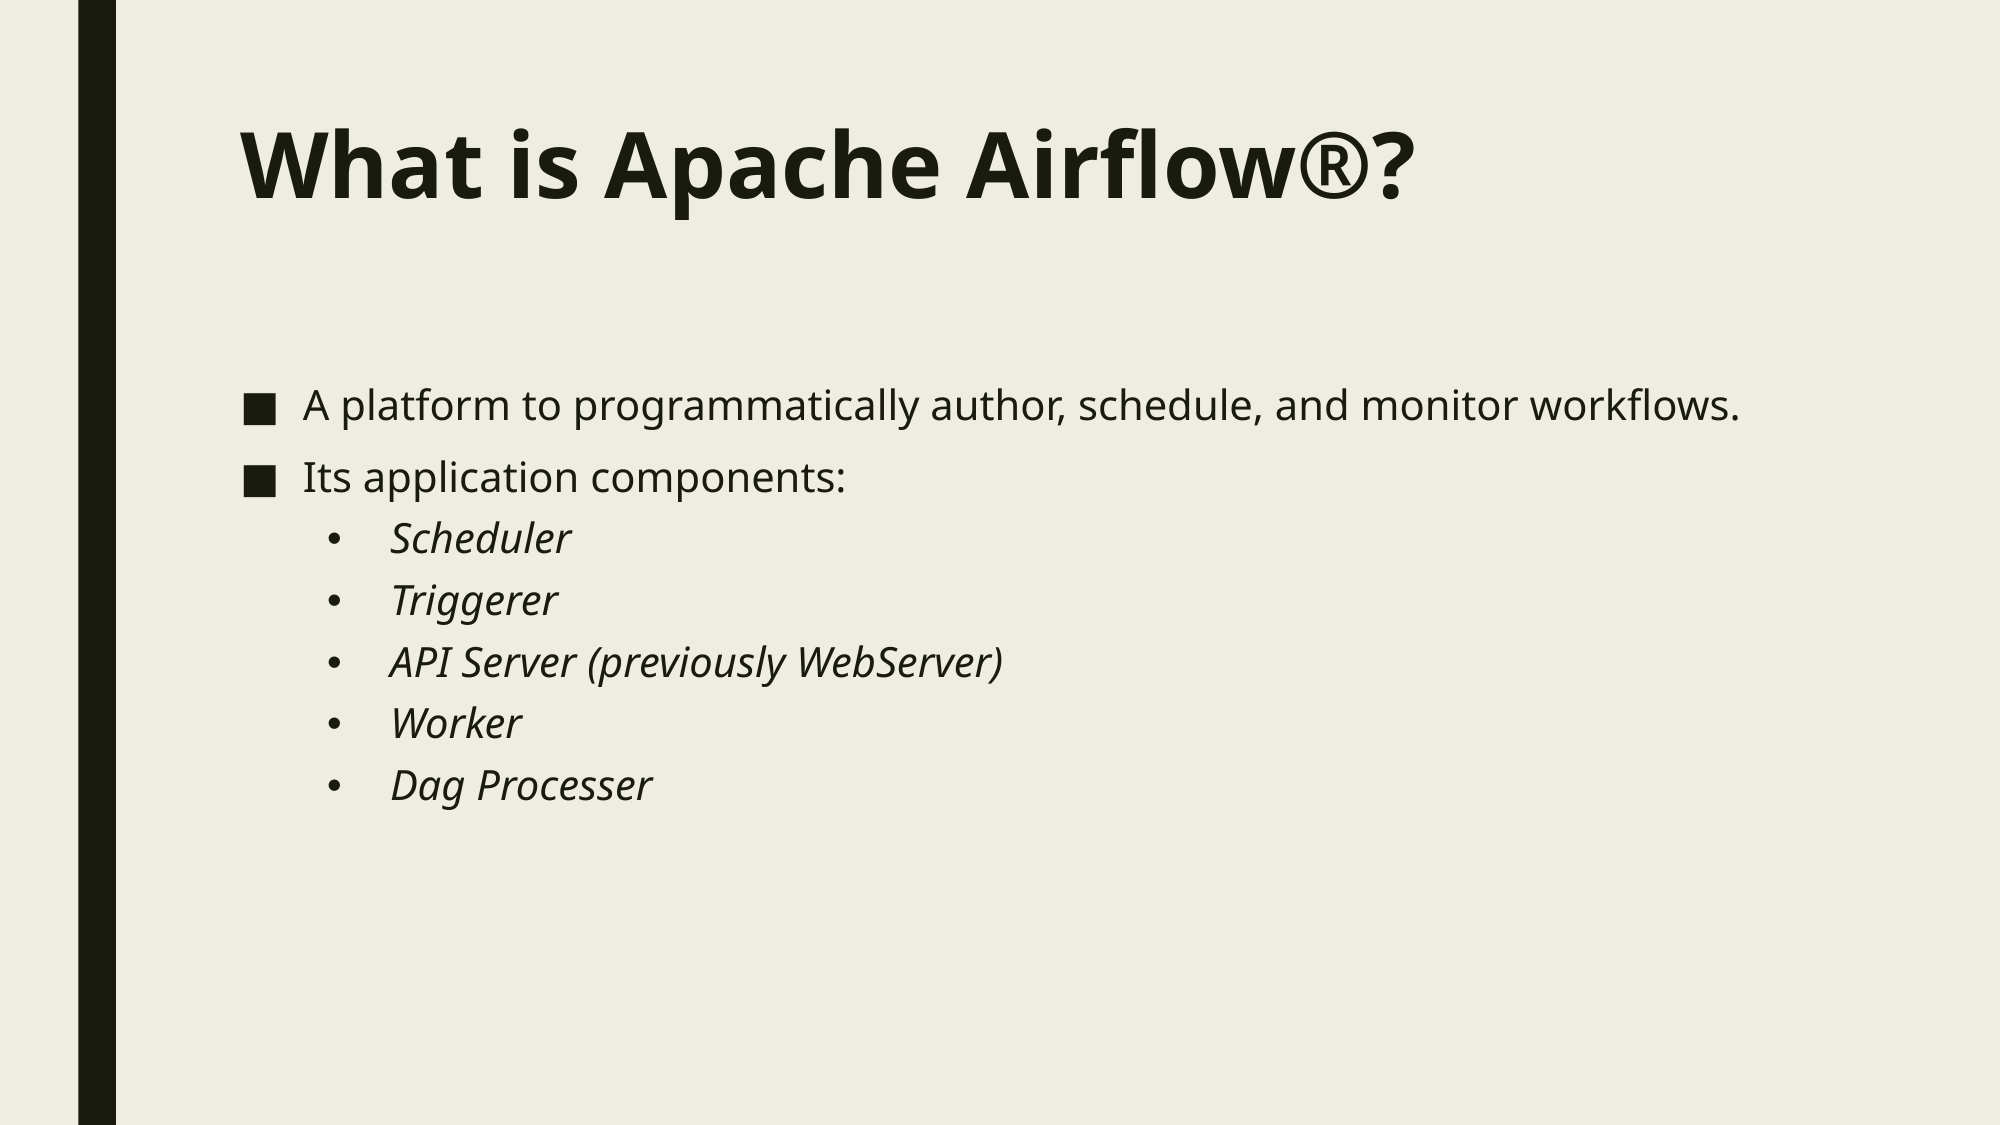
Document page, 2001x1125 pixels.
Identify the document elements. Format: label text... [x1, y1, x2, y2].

title What is Apache Airflow®? [225, 112, 1800, 357]
list A platform to programmatically author, schedule, and monitor workflows. Its application components: Scheduler Triggerer API Server (previously WebServer) Worker Dag Processer [225, 375, 1800, 963]
